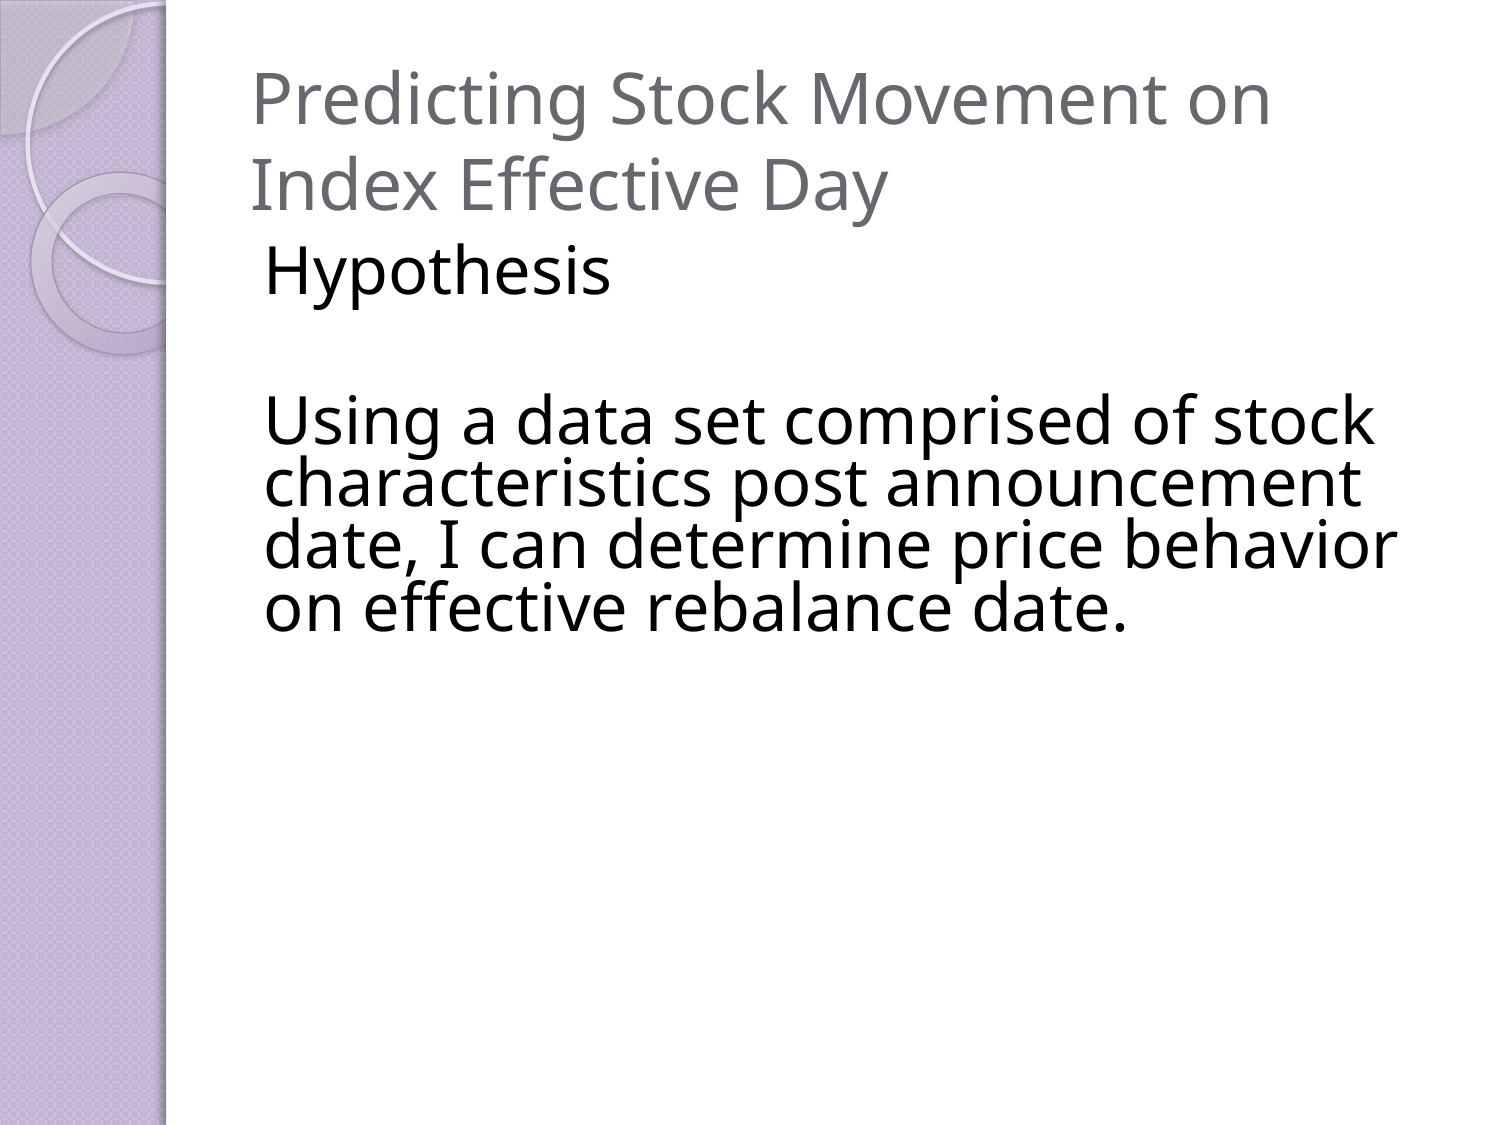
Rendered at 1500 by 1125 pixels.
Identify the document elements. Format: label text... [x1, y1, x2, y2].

list Hypothesis Using a data set comprised of stock characteristics post announcement date, I can determine price behavior on effective rebalance date. [235, 237, 1466, 1025]
title Predicting Stock Movement on Index Effective Day [235, 45, 1466, 233]
